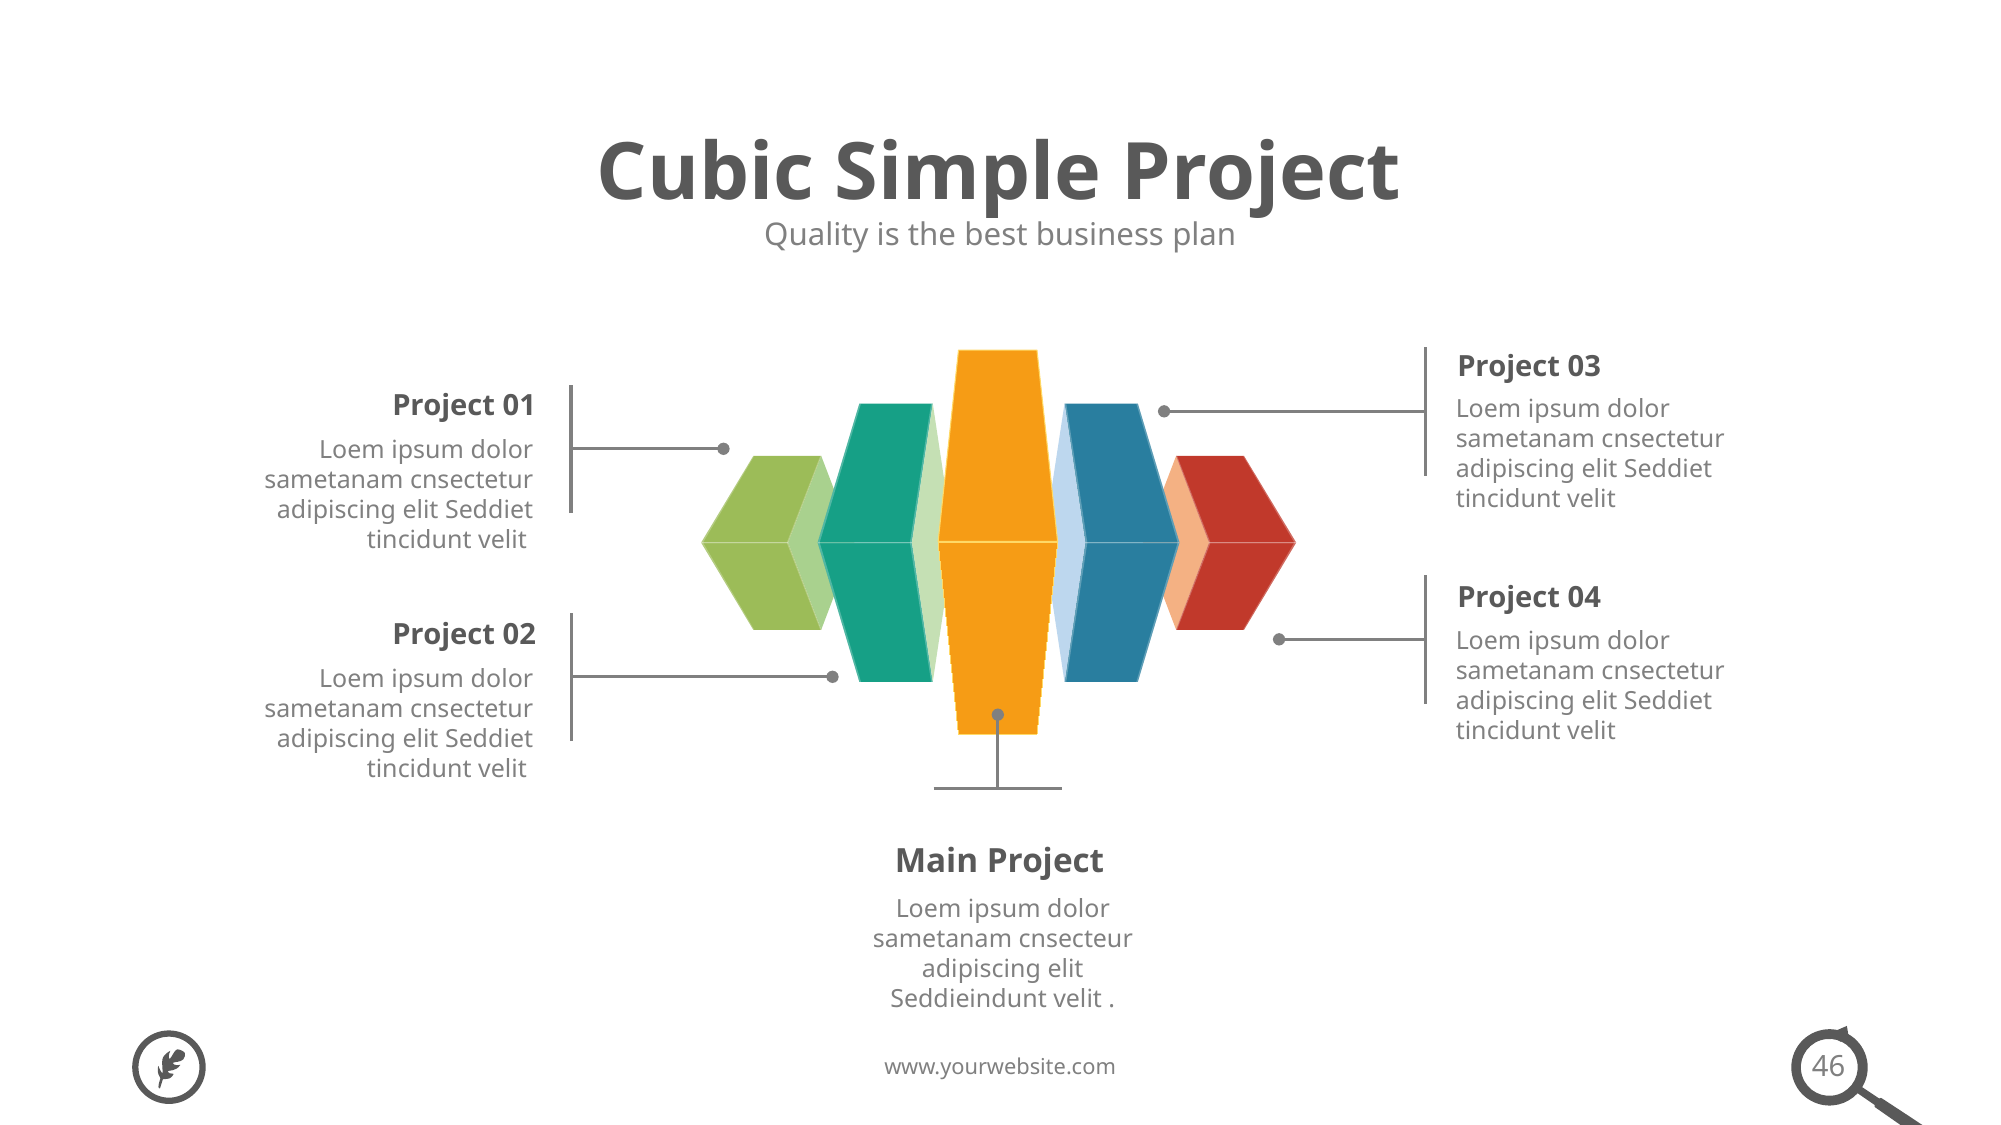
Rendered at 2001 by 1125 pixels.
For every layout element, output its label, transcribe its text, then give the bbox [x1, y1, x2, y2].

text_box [817, 403, 938, 682]
text_box Cubic Simple Project [249, 112, 1750, 235]
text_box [961, 687, 1035, 816]
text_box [570, 612, 833, 742]
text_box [1058, 351, 1180, 735]
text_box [181, 611, 552, 754]
text_box Quality is the best business plan [400, 204, 1600, 262]
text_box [181, 382, 552, 525]
text_box www.yourwebsite.com [637, 1045, 1363, 1087]
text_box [1279, 574, 1427, 704]
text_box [1442, 574, 1812, 716]
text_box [825, 831, 1181, 992]
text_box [1442, 342, 1812, 484]
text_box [1164, 346, 1427, 476]
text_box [1180, 476, 1297, 630]
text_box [570, 384, 724, 514]
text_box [938, 350, 1058, 735]
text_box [1782, 1019, 1919, 1125]
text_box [135, 1033, 203, 1101]
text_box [701, 455, 817, 612]
